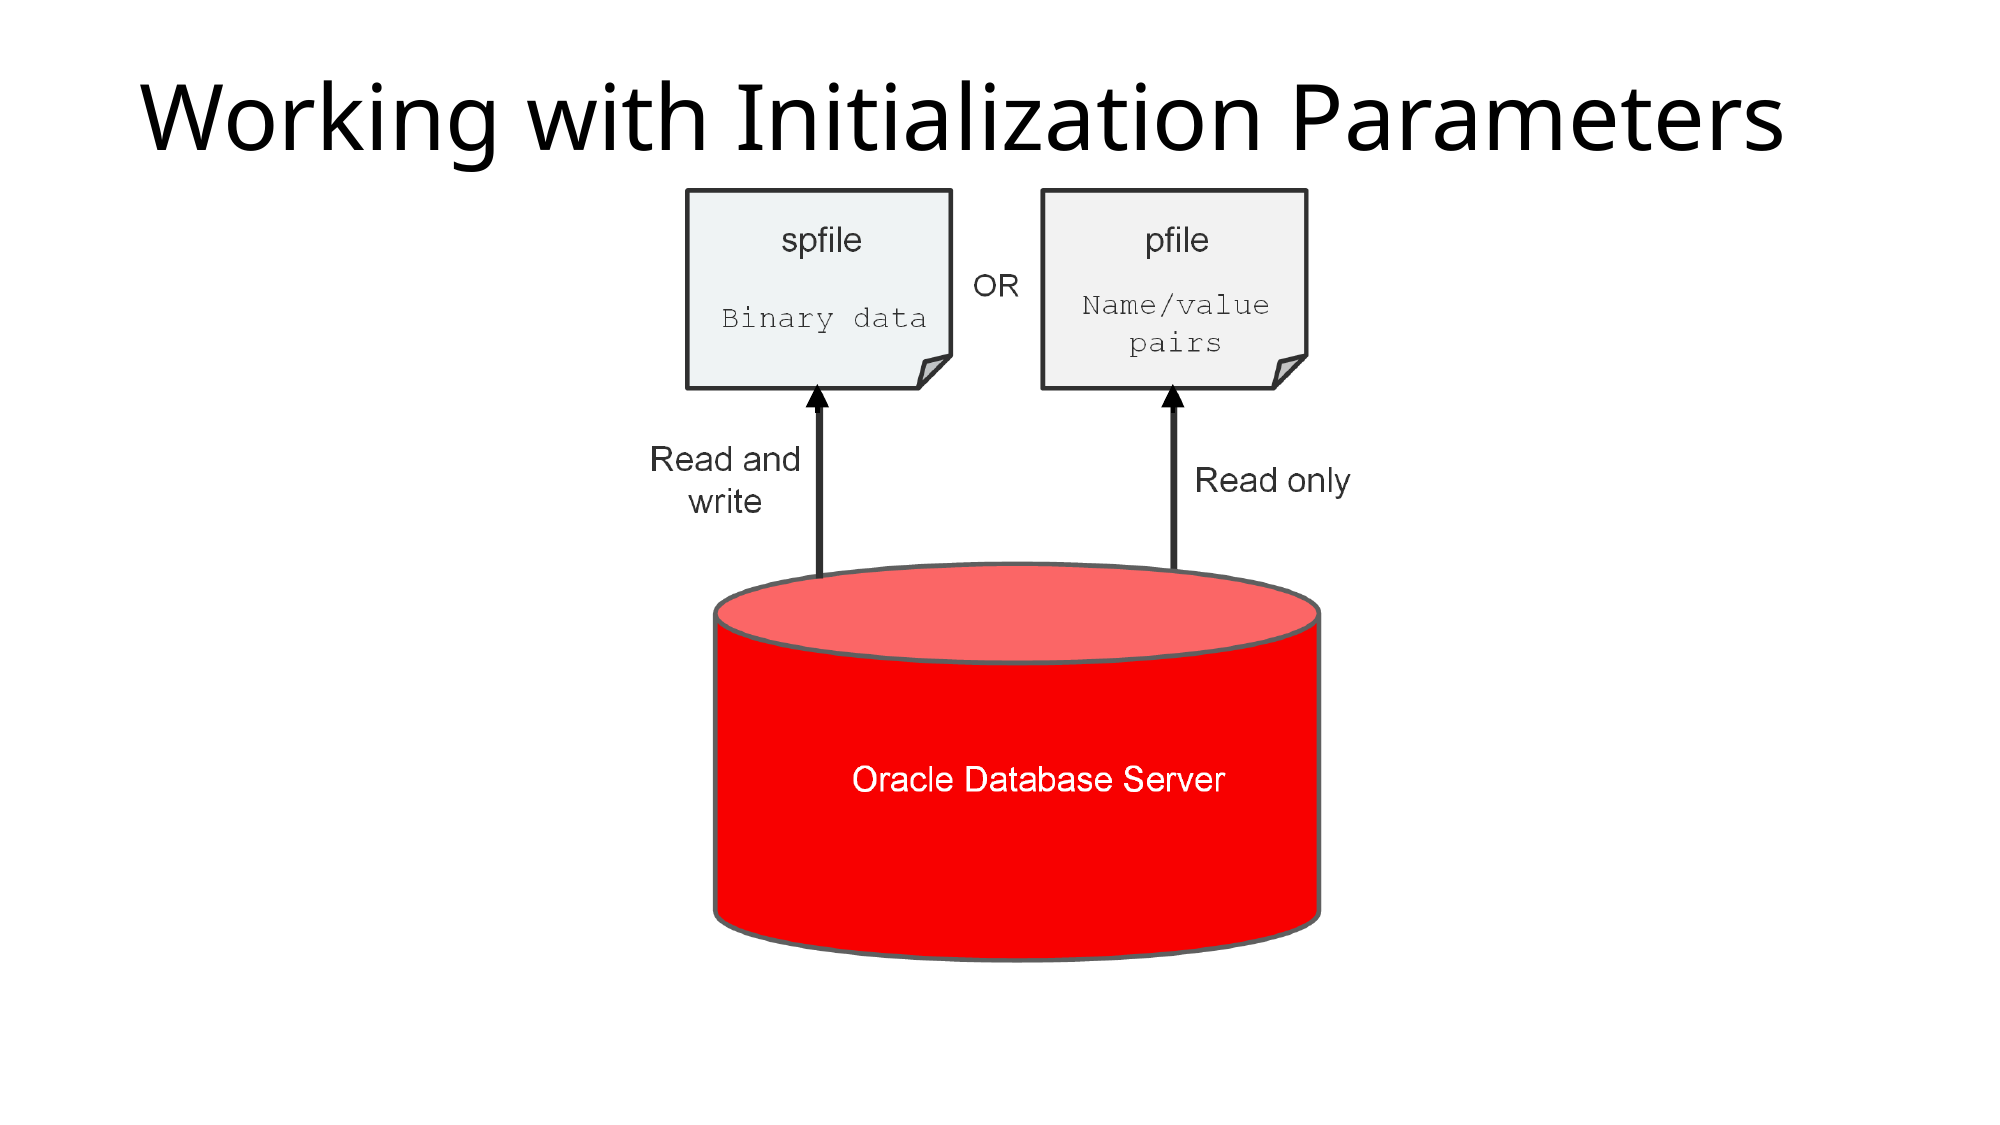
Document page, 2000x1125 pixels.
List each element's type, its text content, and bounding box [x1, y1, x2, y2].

title Working with Initialization Parameters [124, 12, 1850, 230]
picture [630, 187, 1369, 963]
